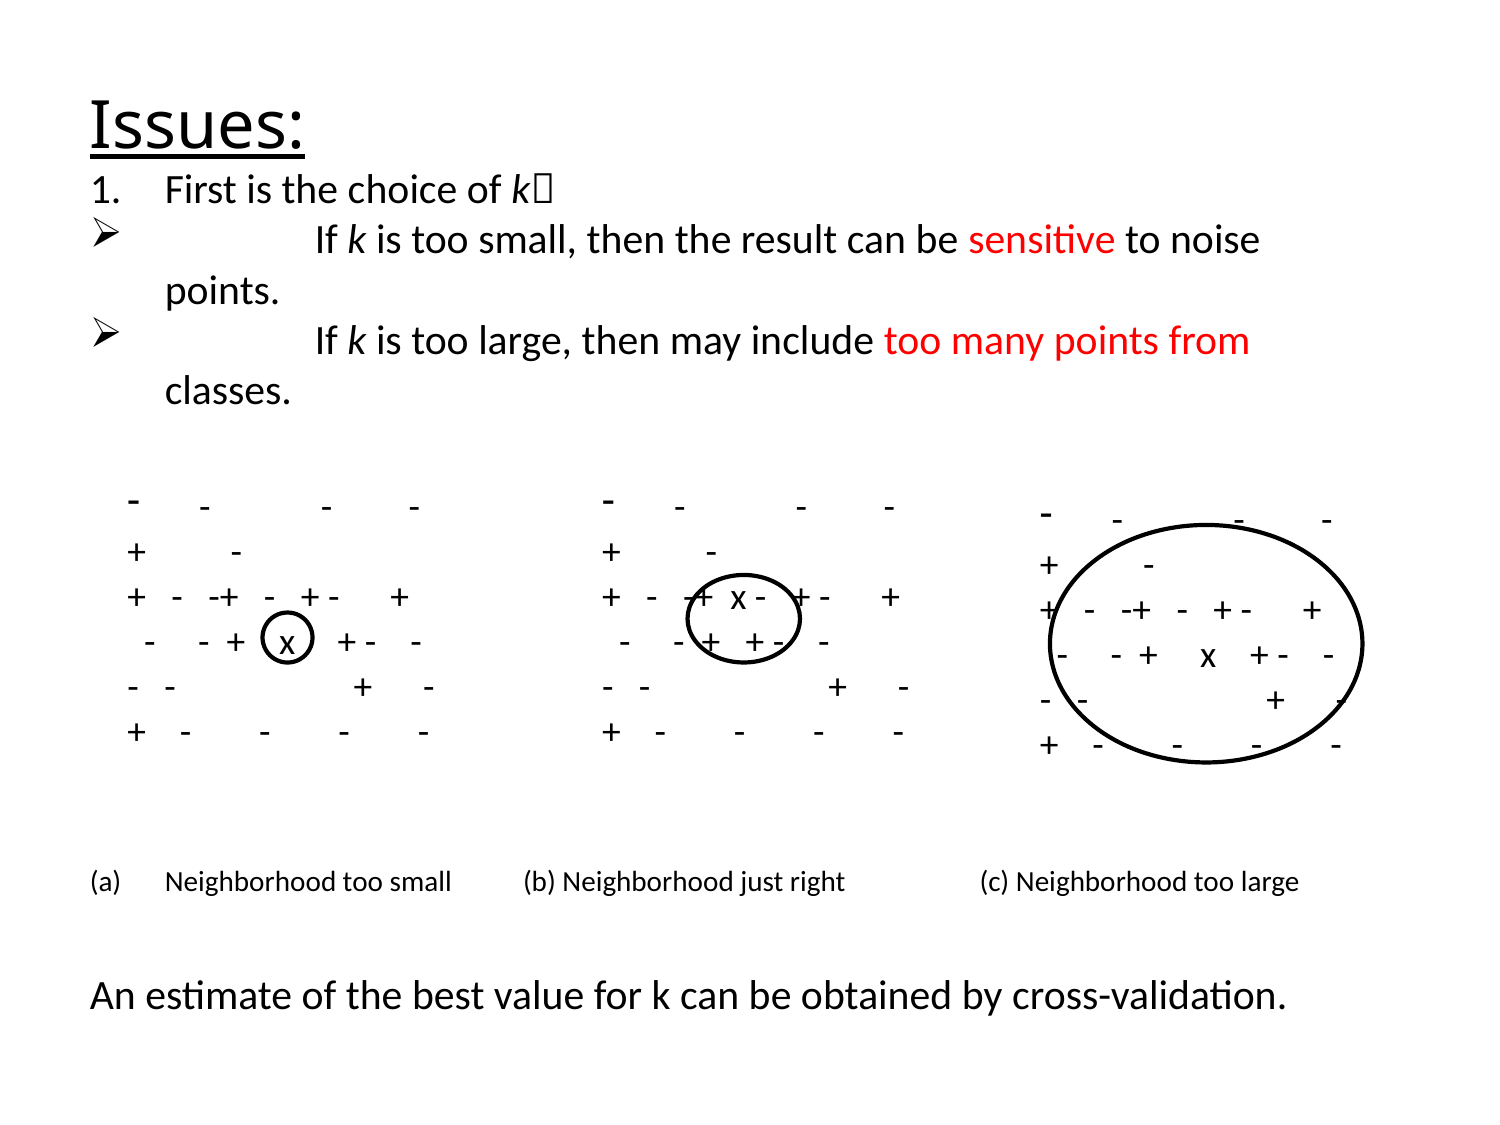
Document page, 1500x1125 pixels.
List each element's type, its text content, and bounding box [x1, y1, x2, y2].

text_box - - - + - + - -+ - + - + - - + x + - - - - + - + - - - - [112, 474, 475, 760]
text_box Issues: First is the choice of k If k is too small, then the result can be sensitive to noise points. If k is too large, then may include too many points from classes. Neighborhood too small (b) Neighborhood just right (c) Neighborhood too large An estimate of the best value for k can be obtained by cross-validation. [75, 75, 1400, 1125]
text_box - - - + - + - -+ - + - + - - + x + - - - - + - + - - - - [1024, 487, 1388, 773]
text_box - - - + - + - -+ x - + - + - - + + - - - - + - + - - - - [587, 474, 950, 760]
